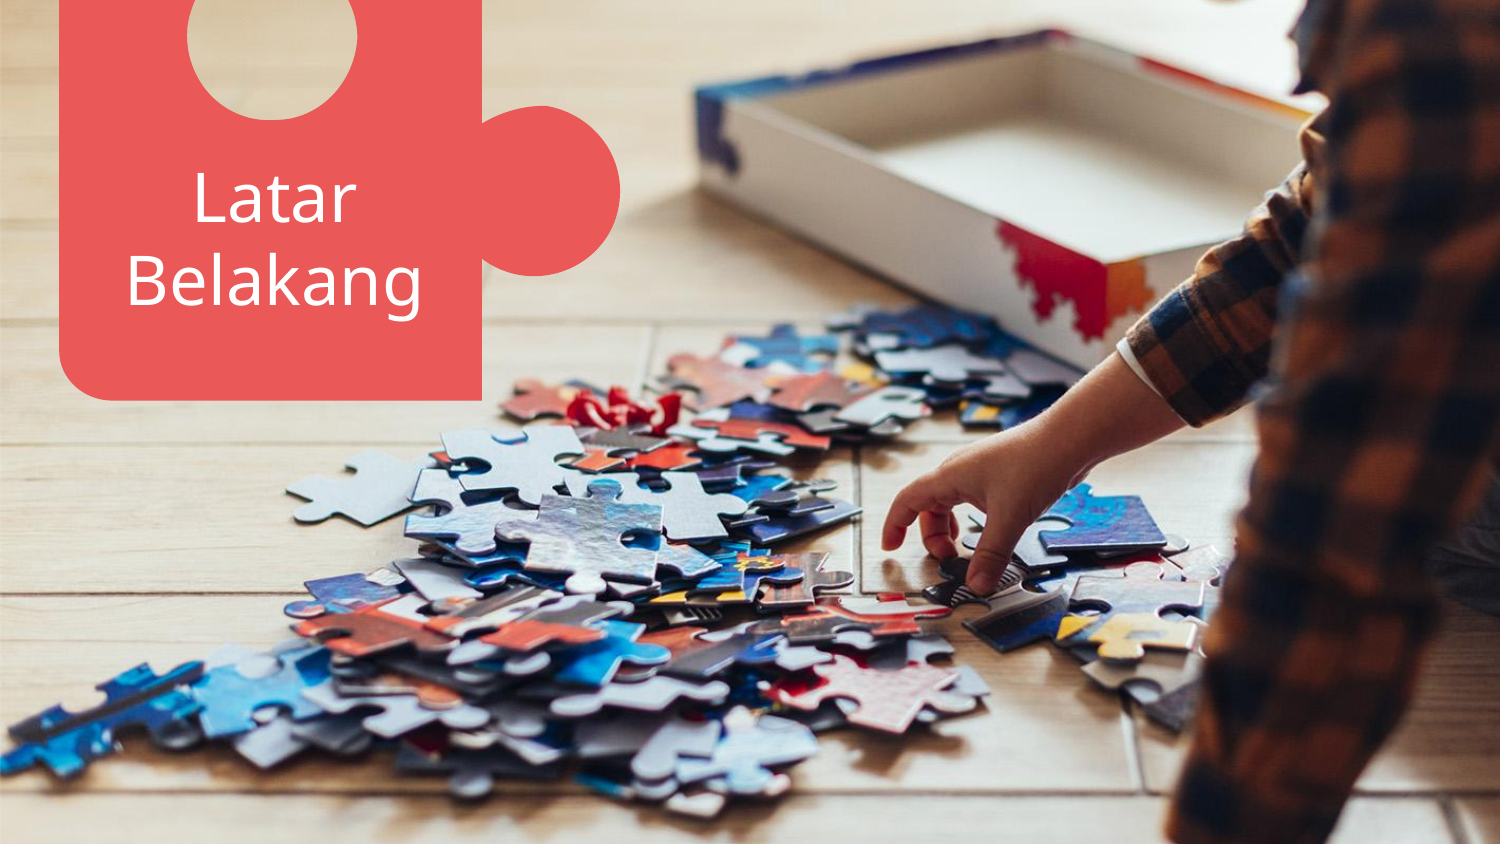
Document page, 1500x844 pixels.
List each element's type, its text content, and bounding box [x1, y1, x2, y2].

picture [0, 0, 1500, 844]
picture [187, 0, 357, 120]
title Latar Belakang [76, 205, 473, 335]
